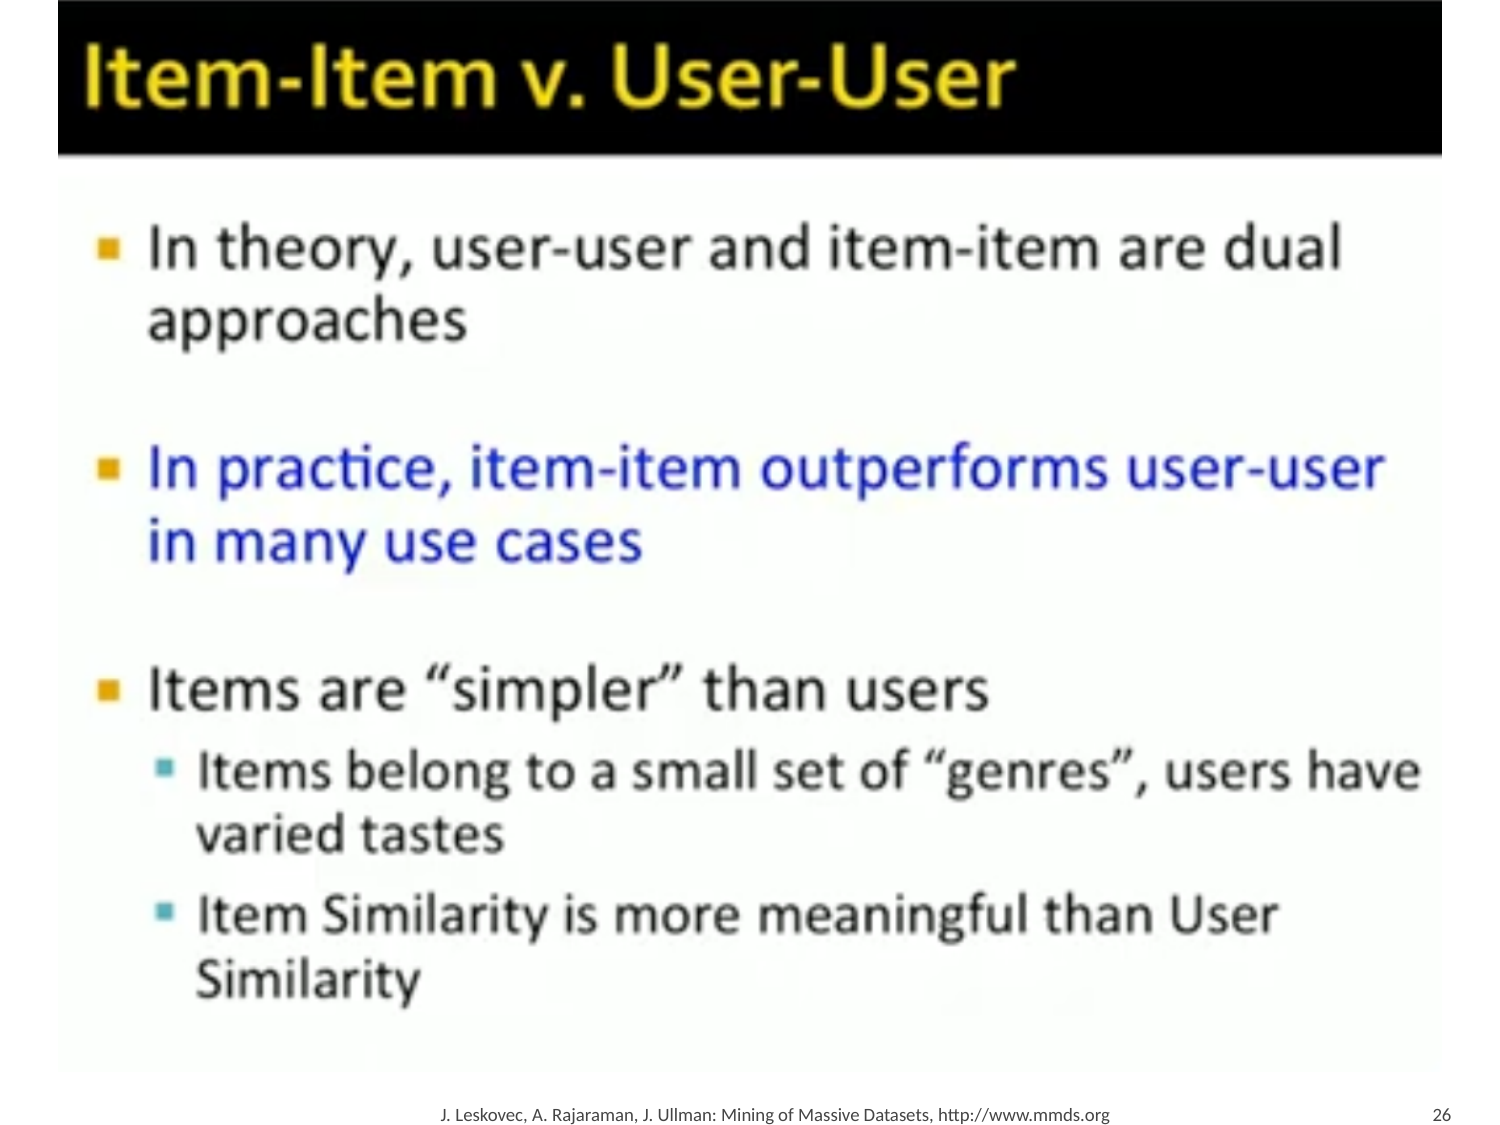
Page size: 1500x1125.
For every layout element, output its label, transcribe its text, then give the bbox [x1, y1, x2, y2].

footer J. Leskovec, A. Rajaraman, J. Ullman: Mining of Massive Datasets, http://www.mmds.org [433, 1080, 1337, 1125]
picture [58, 0, 1442, 1072]
slide_number 26 [1345, 1080, 1467, 1125]
